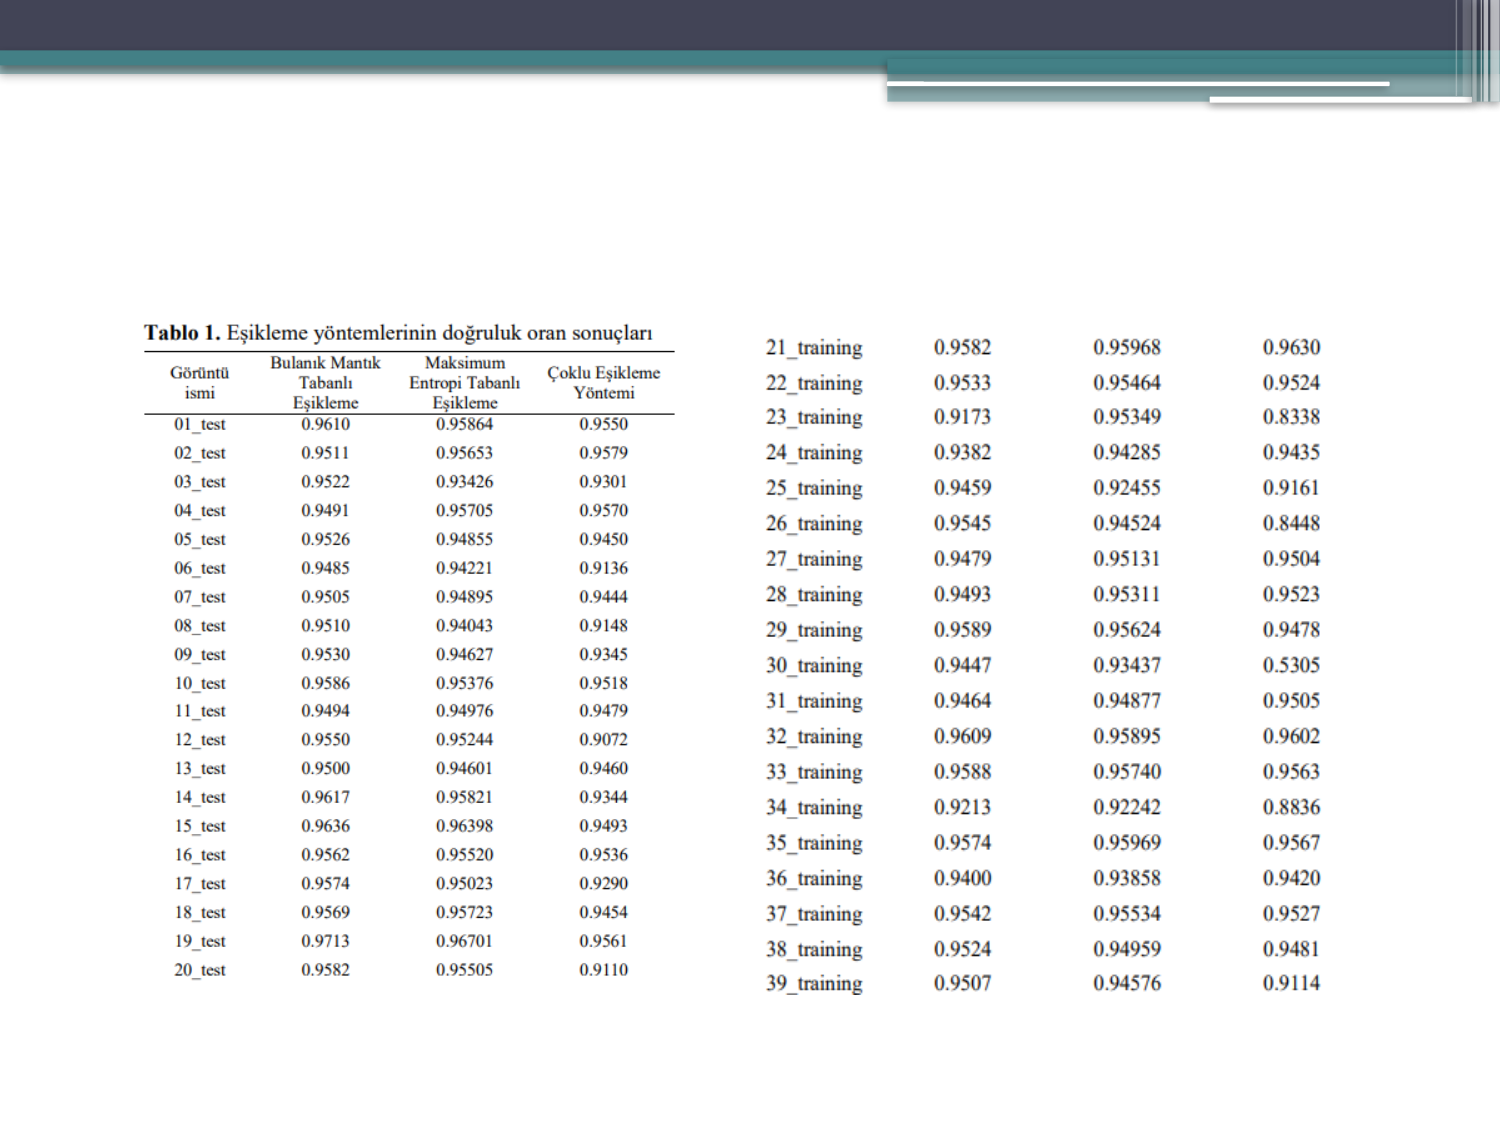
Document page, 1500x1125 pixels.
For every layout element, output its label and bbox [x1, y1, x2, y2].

picture [759, 333, 1327, 996]
list [111, 311, 692, 987]
